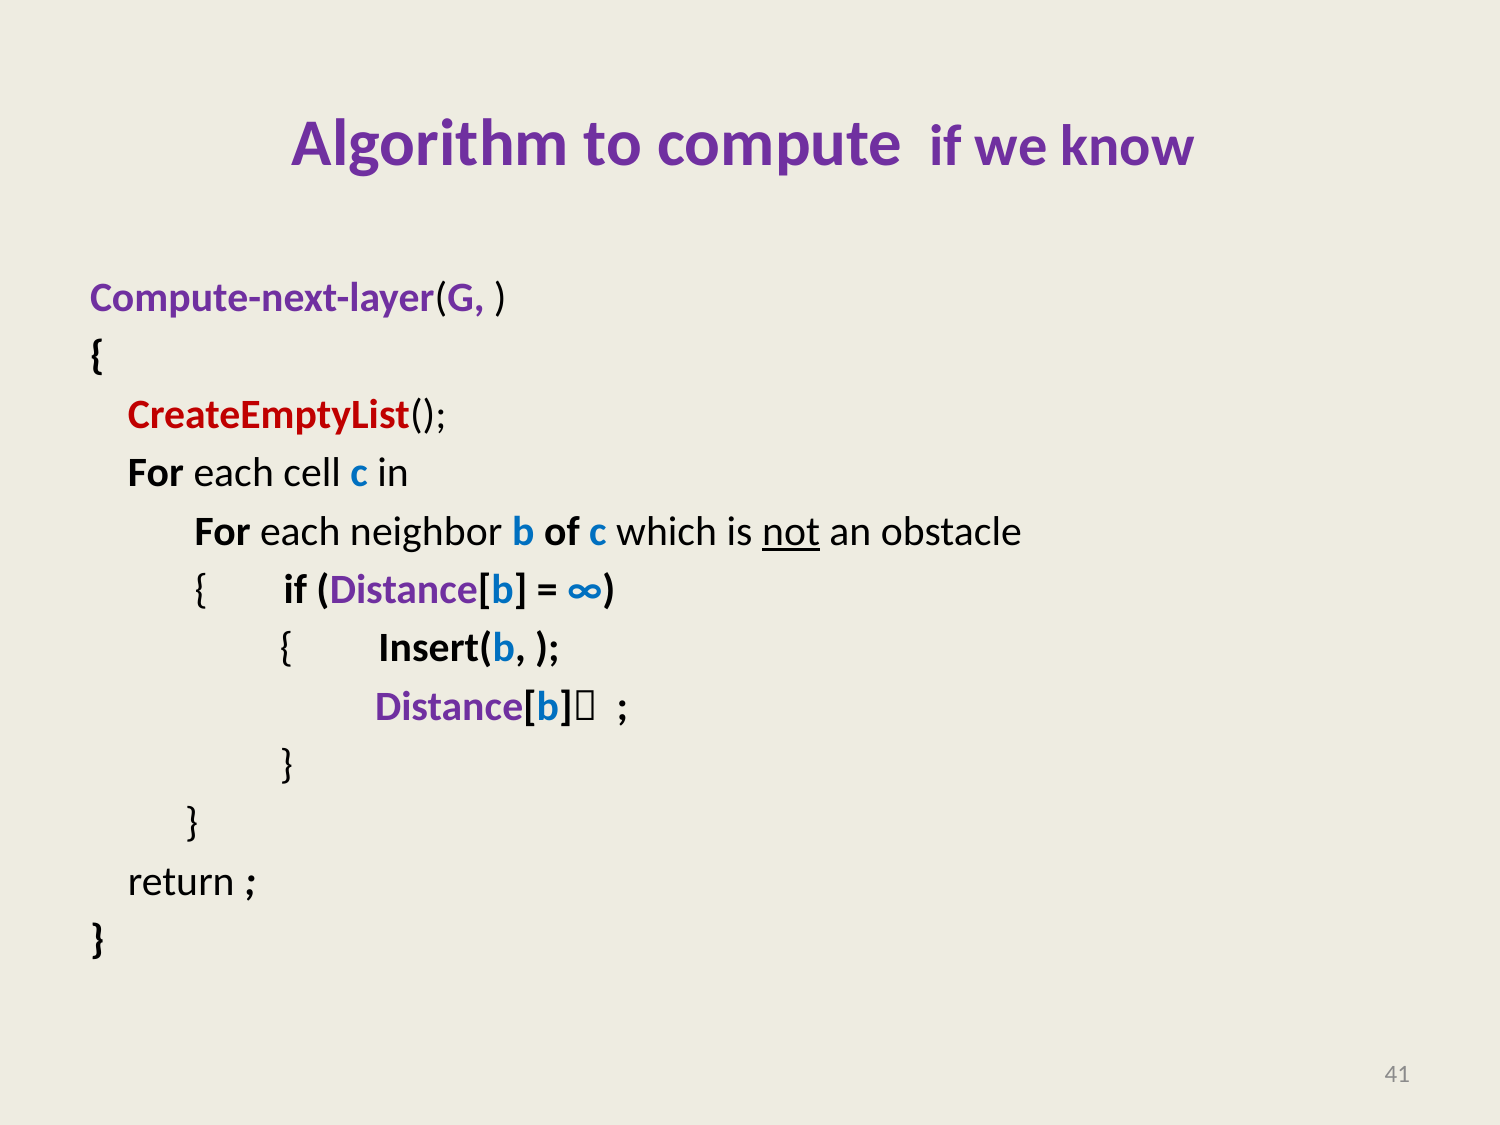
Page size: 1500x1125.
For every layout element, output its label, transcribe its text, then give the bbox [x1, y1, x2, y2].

slide_number 41 [1074, 1042, 1425, 1103]
